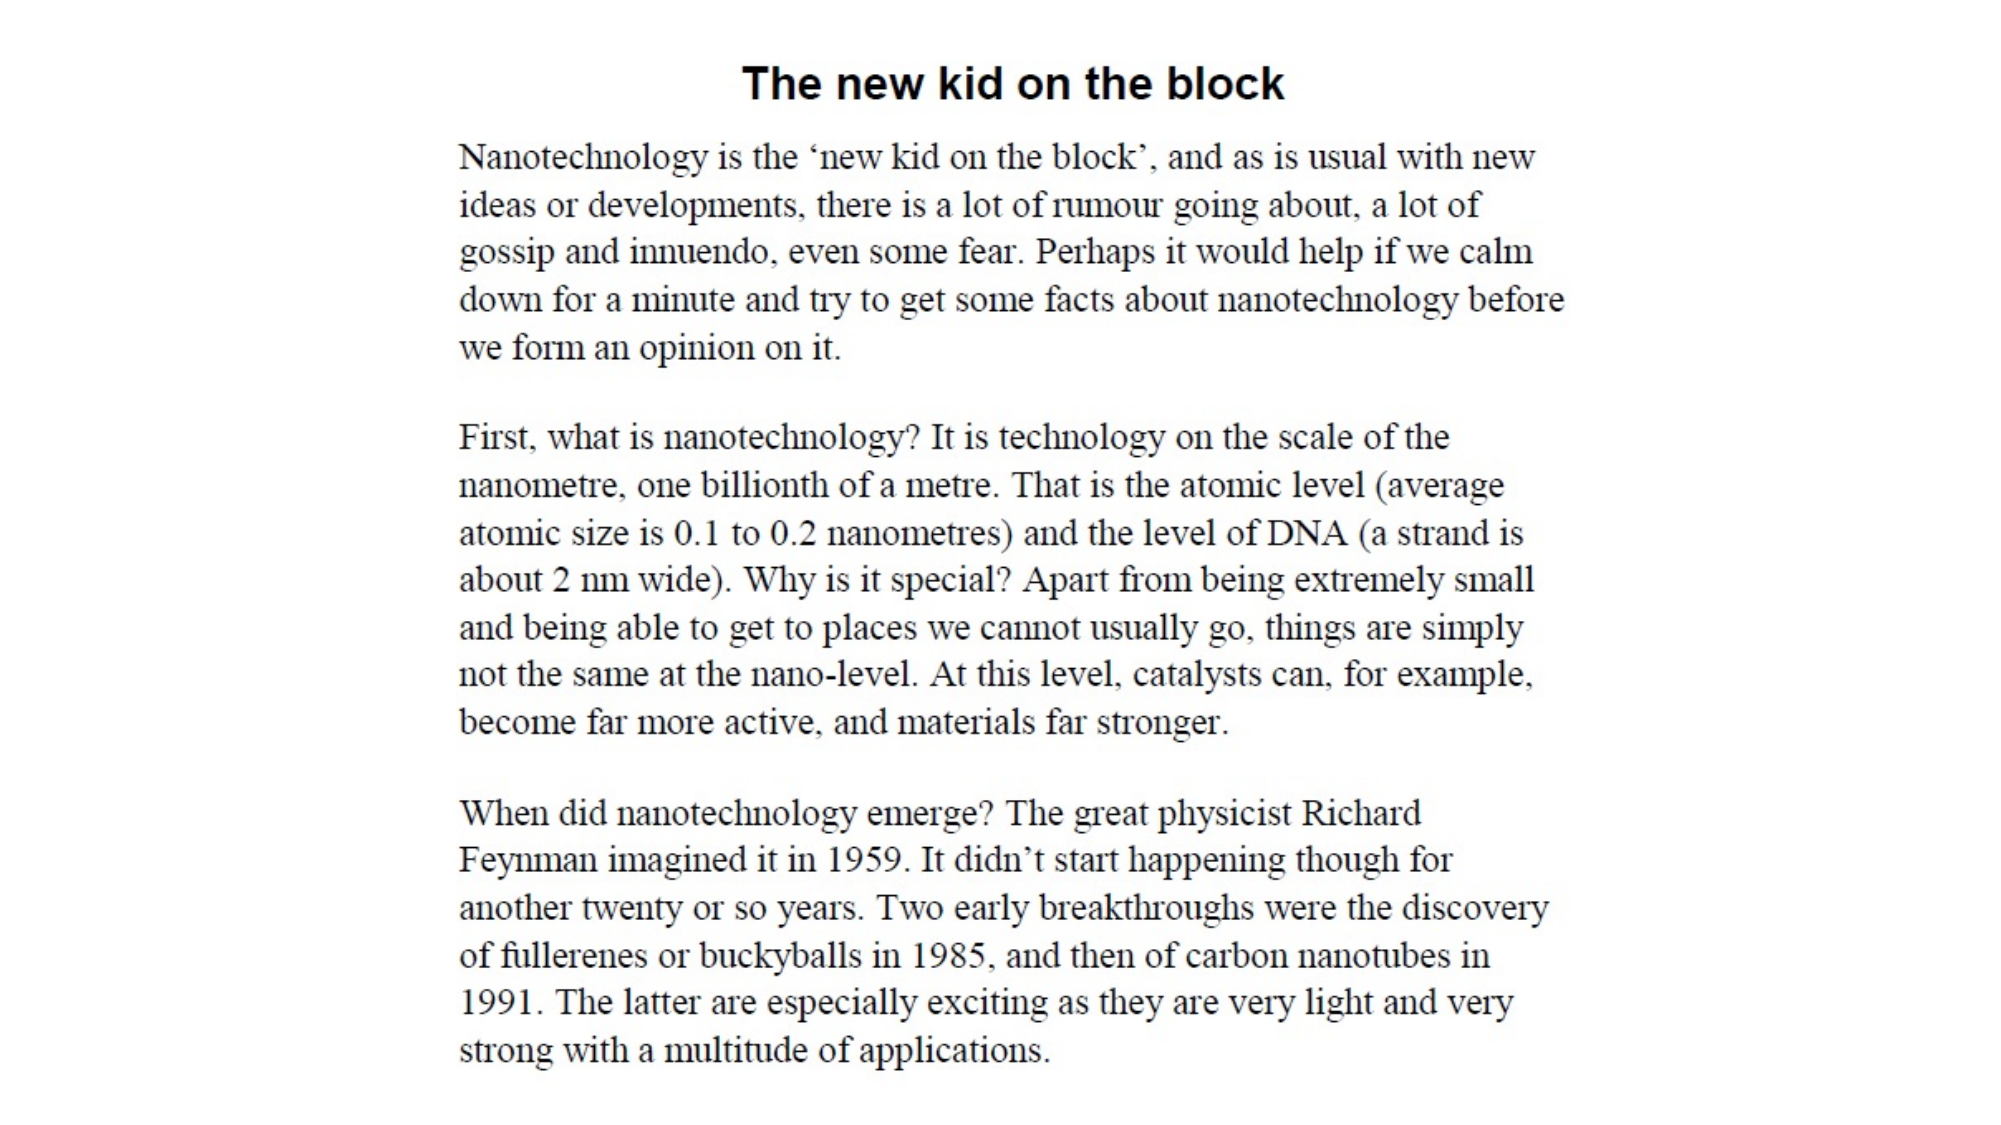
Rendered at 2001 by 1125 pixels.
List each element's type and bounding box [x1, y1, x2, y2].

picture [430, 35, 1613, 1090]
